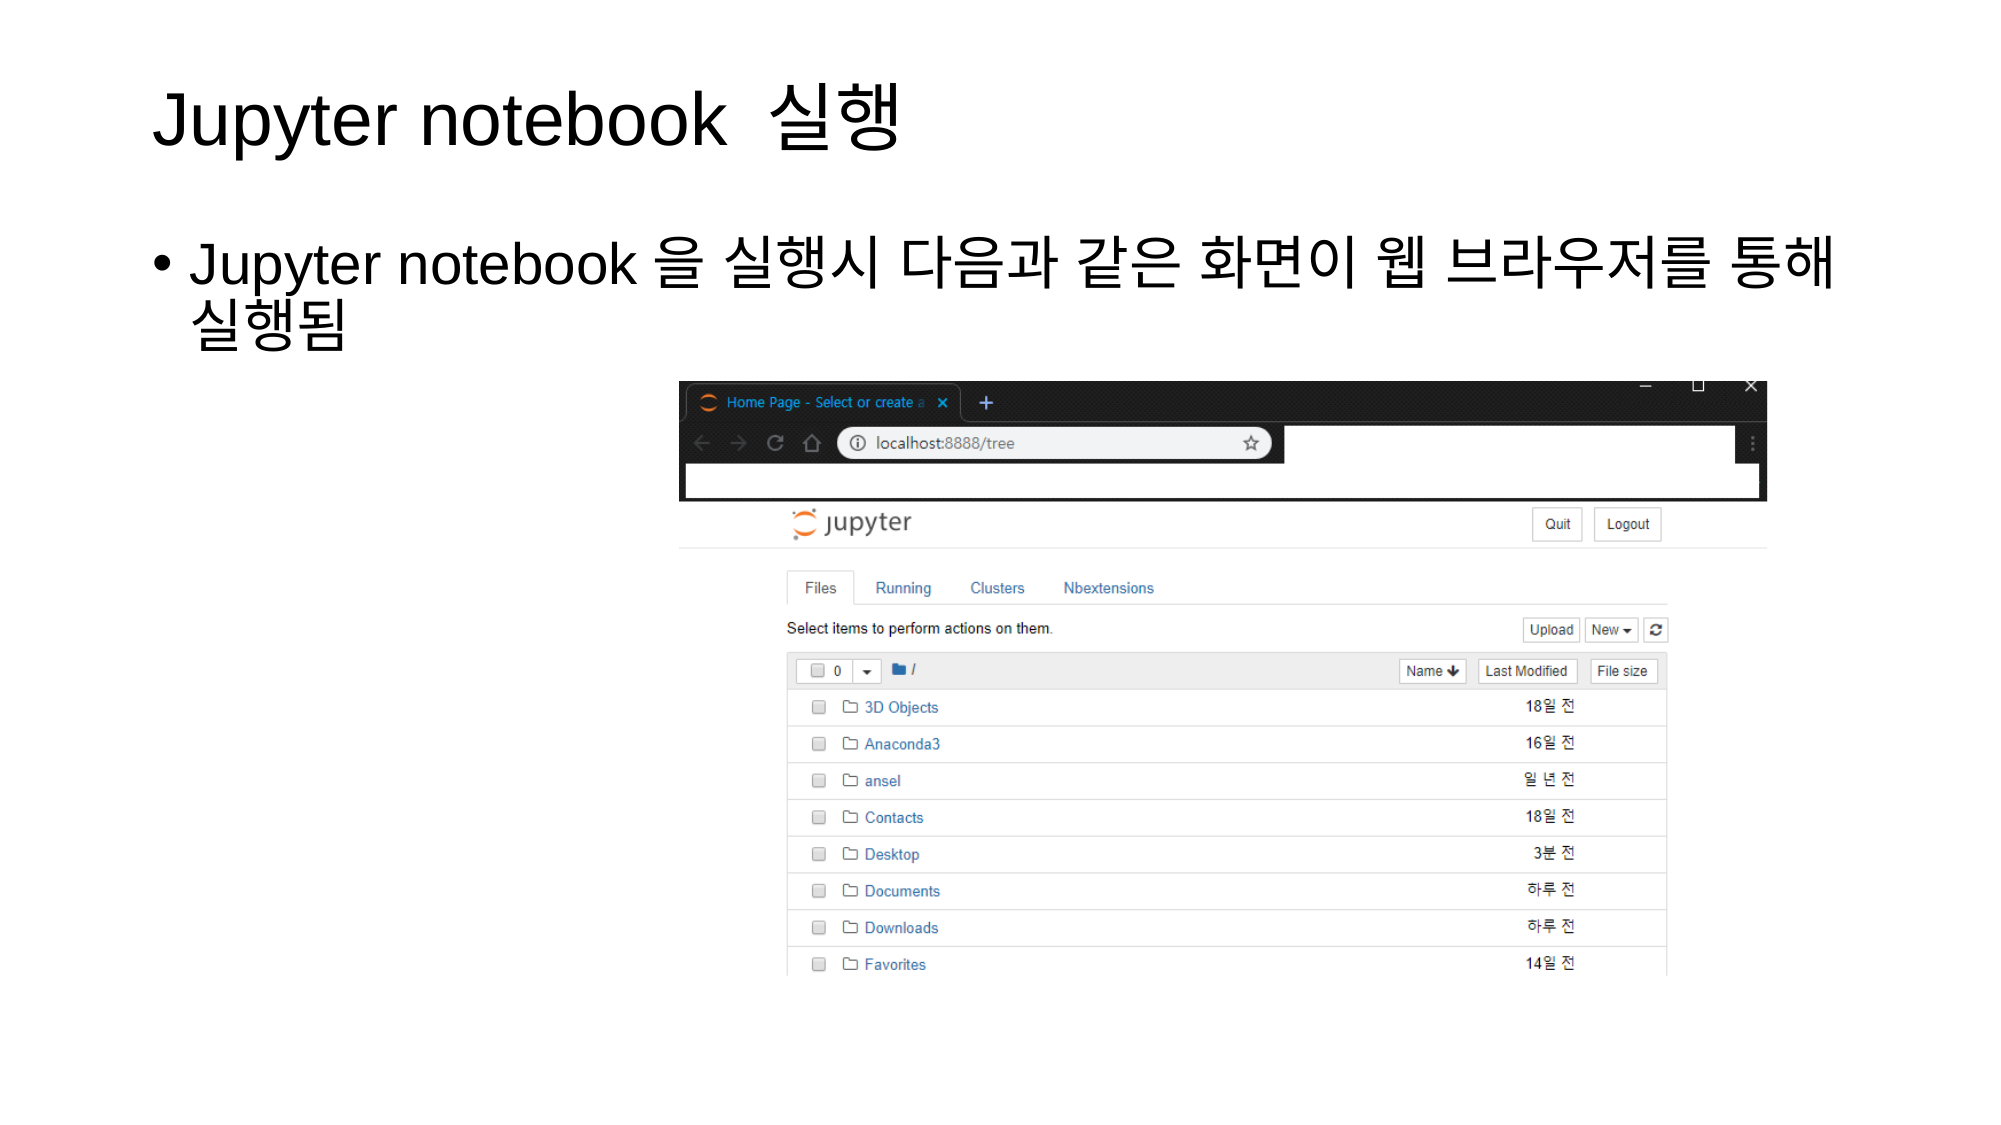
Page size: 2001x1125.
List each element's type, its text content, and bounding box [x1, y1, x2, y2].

title Jupyter notebook 실행 [137, 59, 1863, 184]
picture [678, 381, 2000, 1125]
list Jupyter notebook을 실행시 다음과 같은 화면이 웹 브라우저를 통해 실행됨 [137, 227, 1863, 1014]
